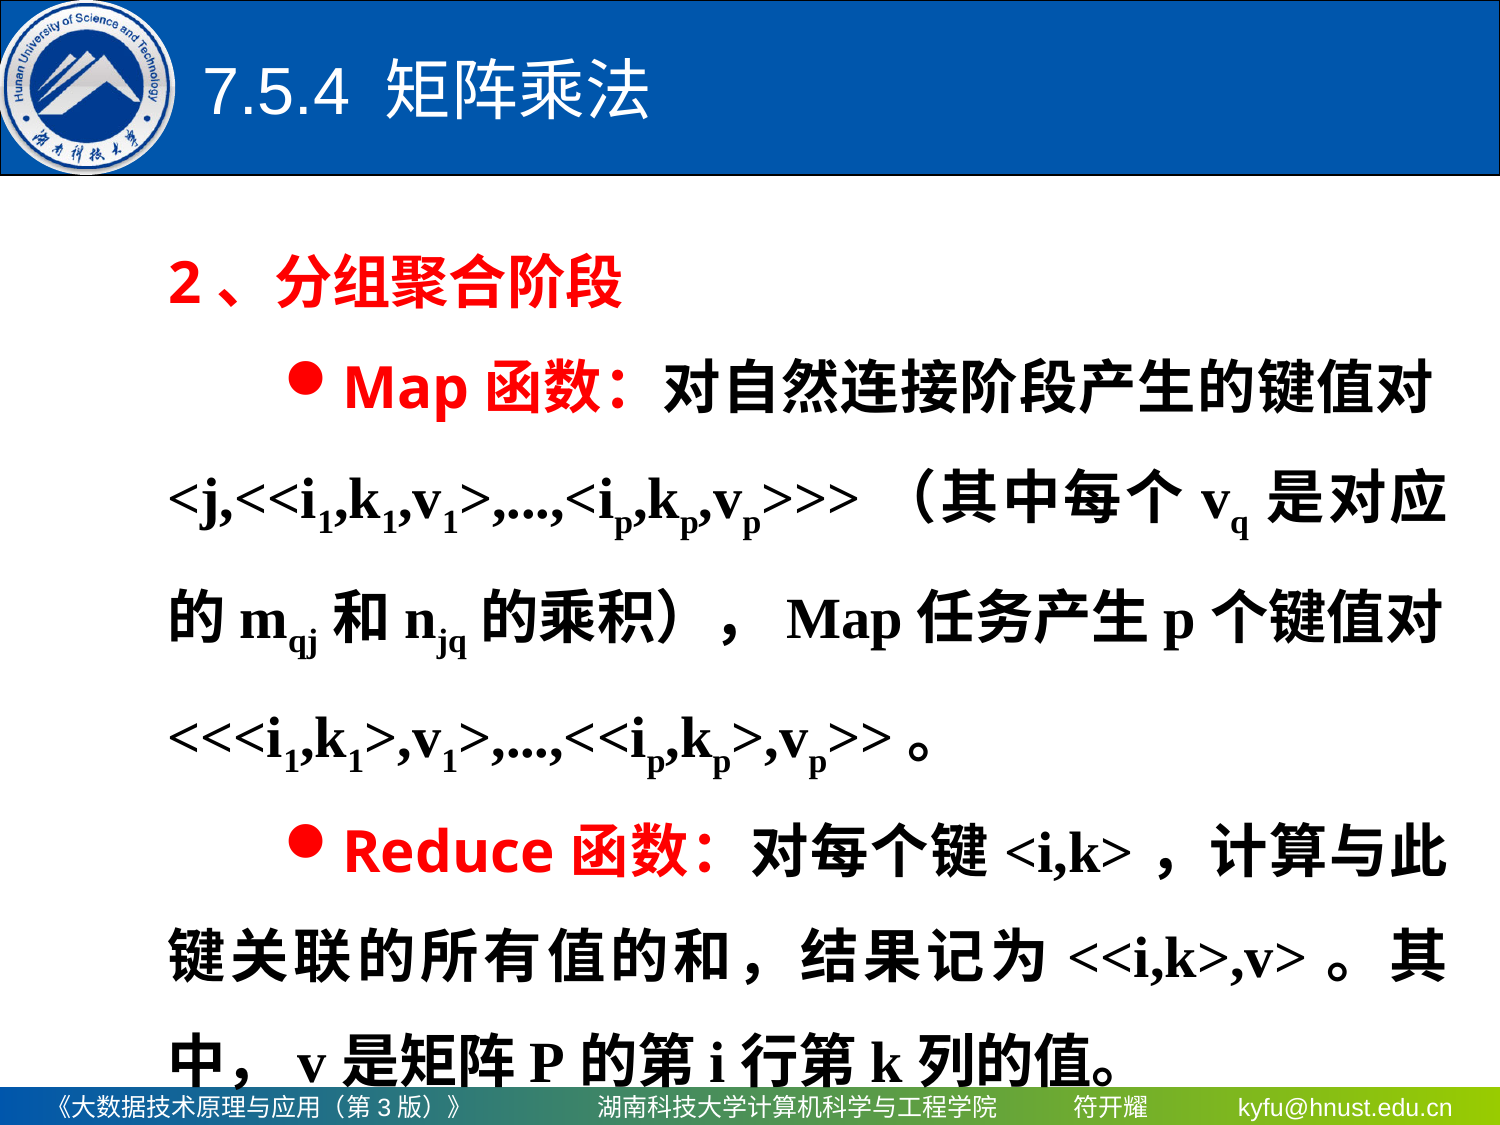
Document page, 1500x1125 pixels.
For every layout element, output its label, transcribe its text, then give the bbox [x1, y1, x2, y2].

list 2、分组聚合阶段 Map函数：对自然连接阶段产生的键值对<j,<<i1,k1,v1>,...,<ip,kp,vp>>>（其中每个vq是对应的mqj和njq的乘积），Map任务产生p个键值对<<<i1,k1>,v1>,...,<<ip,kp>,vp>>。 Reduce函数：对每个键<i,k>，计算与此键关联的所有值的和，结果记为<<i,k>,v>。其中，v是矩阵P的第i行第k列的值。 [37, 202, 1464, 1069]
title 7.5.4 矩阵乘法 [187, 12, 1500, 163]
picture [0, 0, 176, 175]
